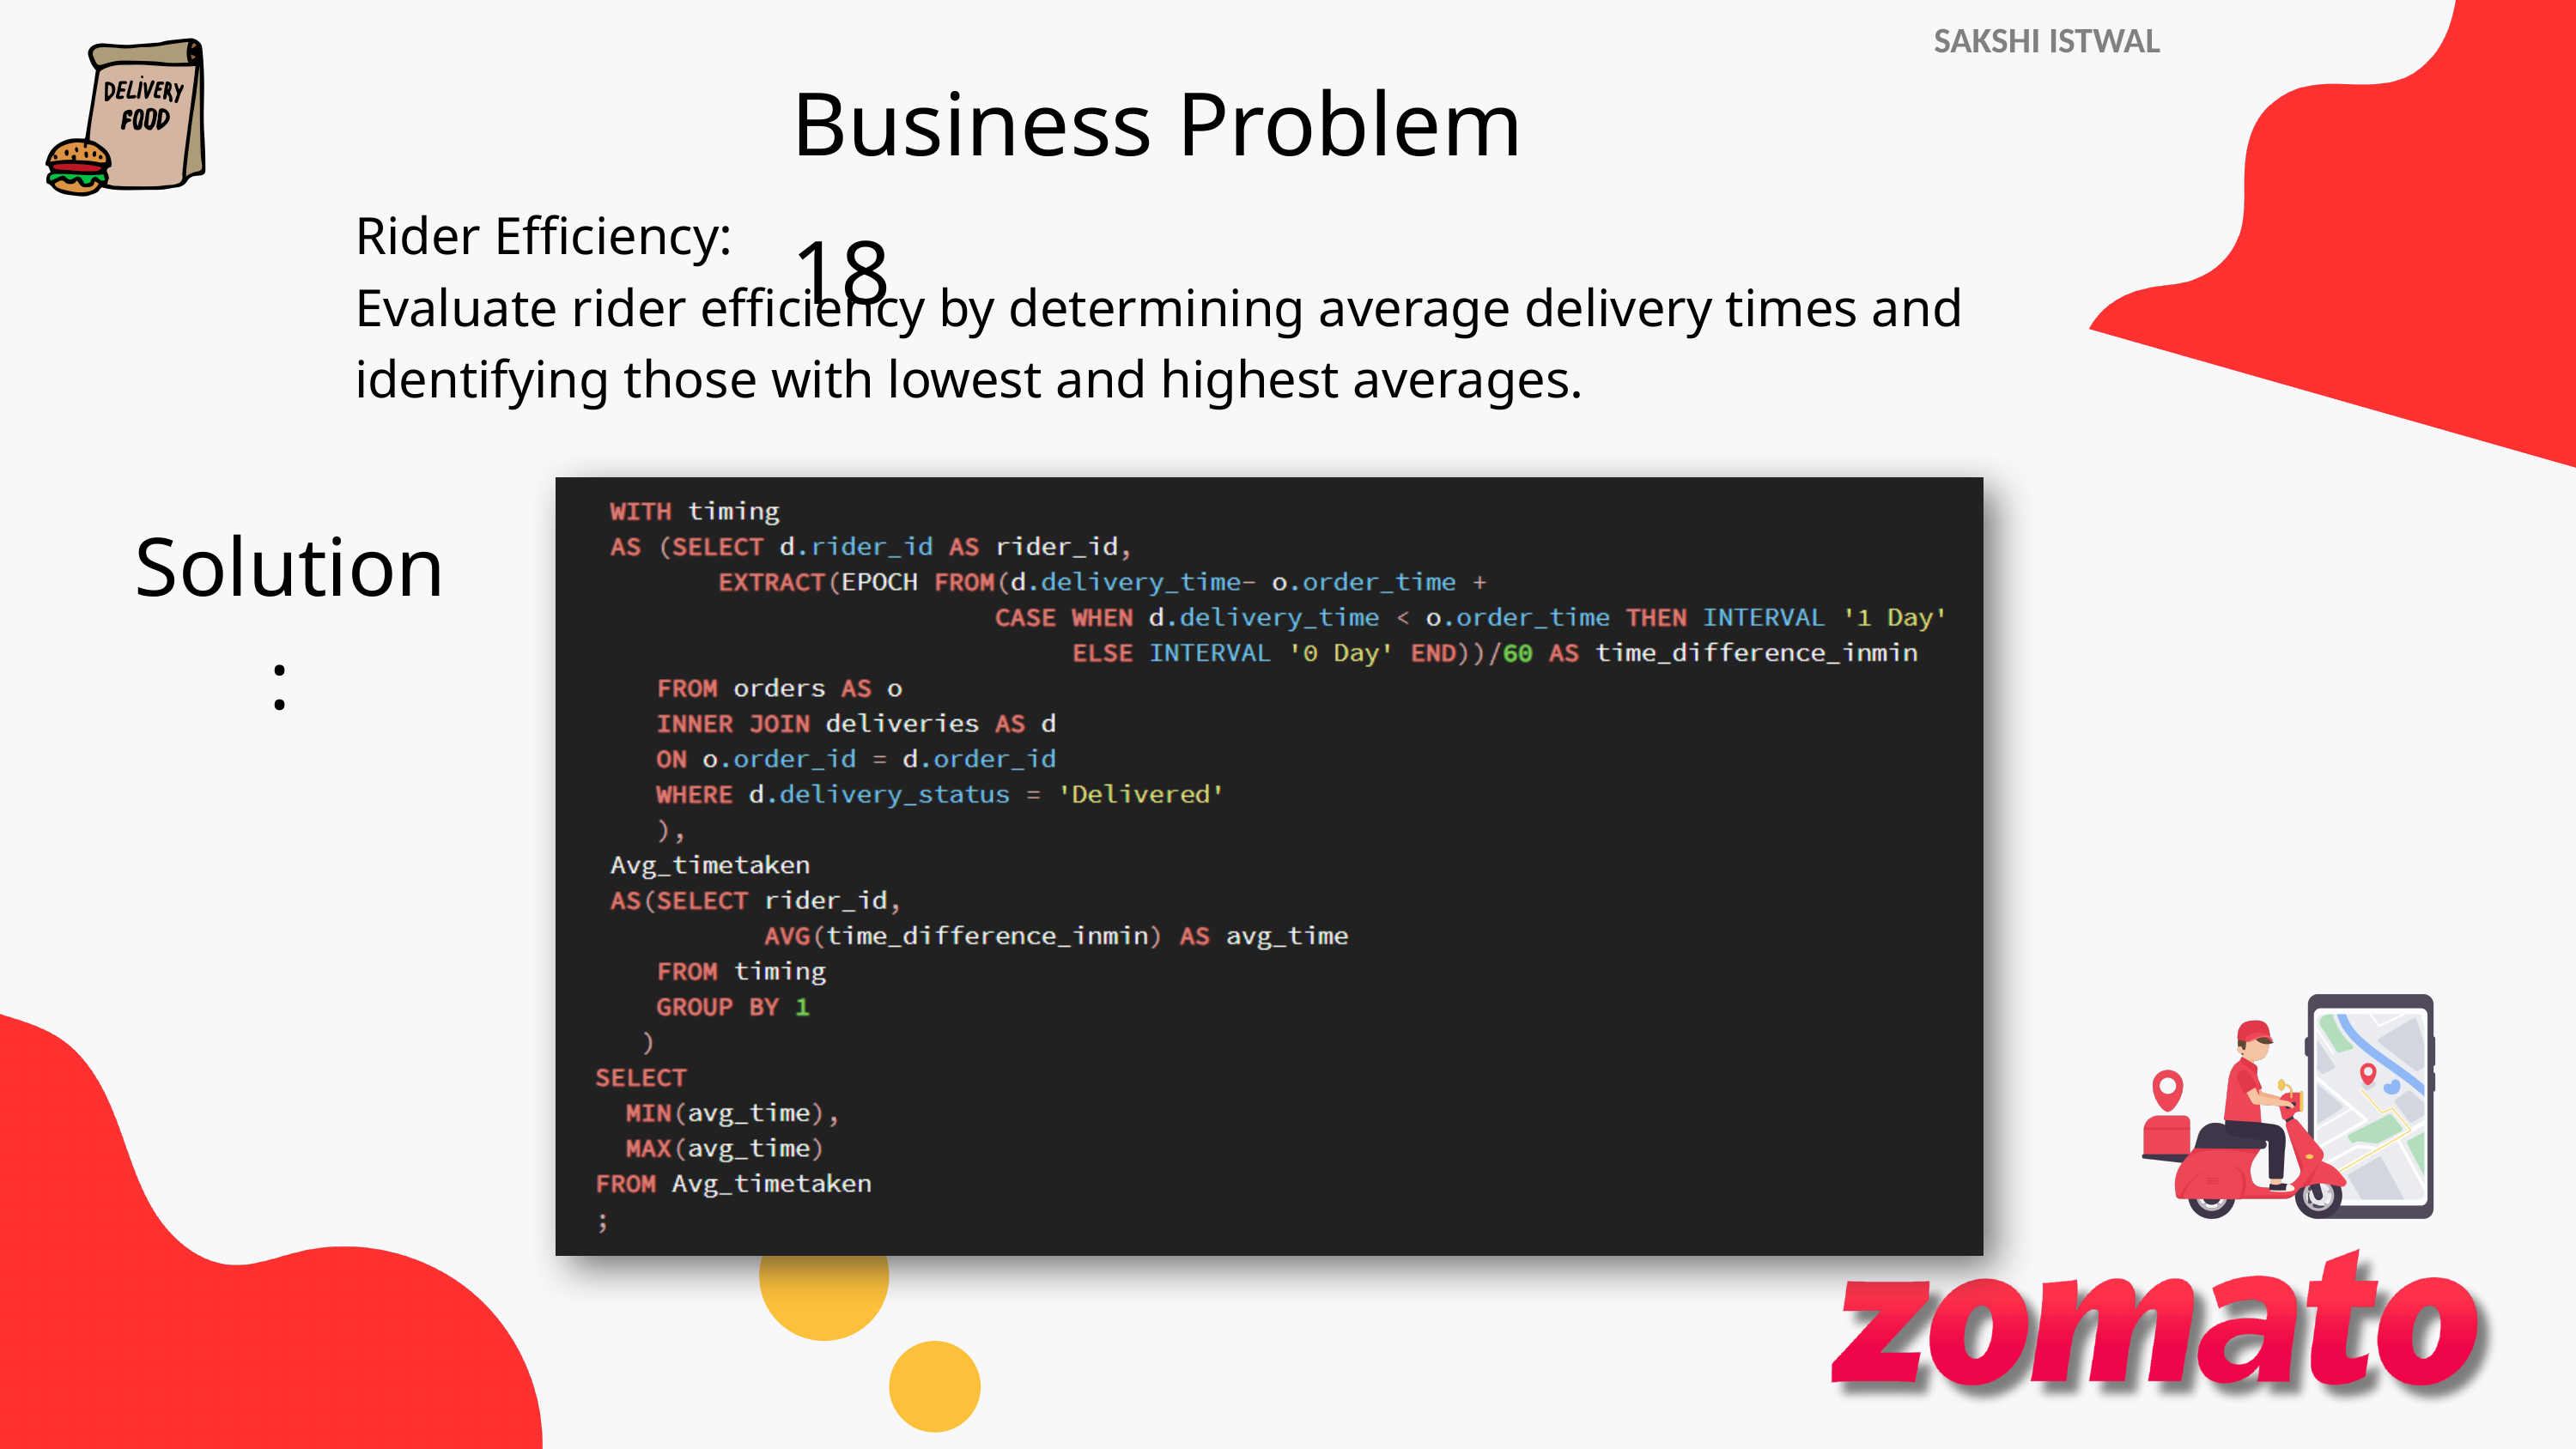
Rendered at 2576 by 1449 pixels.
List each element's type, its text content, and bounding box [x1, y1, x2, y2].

text_box Business Problem 18 [791, 24, 1642, 193]
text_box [889, 1340, 981, 1433]
picture [556, 476, 1984, 1256]
text_box [45, 38, 206, 197]
text_box [2142, 994, 2436, 1219]
text_box [0, 873, 547, 1449]
text_box Solution: [125, 500, 457, 725]
text_box [1811, 1130, 2520, 1449]
text_box [2116, 0, 2576, 468]
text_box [758, 1263, 890, 1342]
text_box Rider Efficiency: Evaluate rider efficiency by determining average delivery times and identifying those with lowest and highest averages. [355, 193, 2185, 409]
